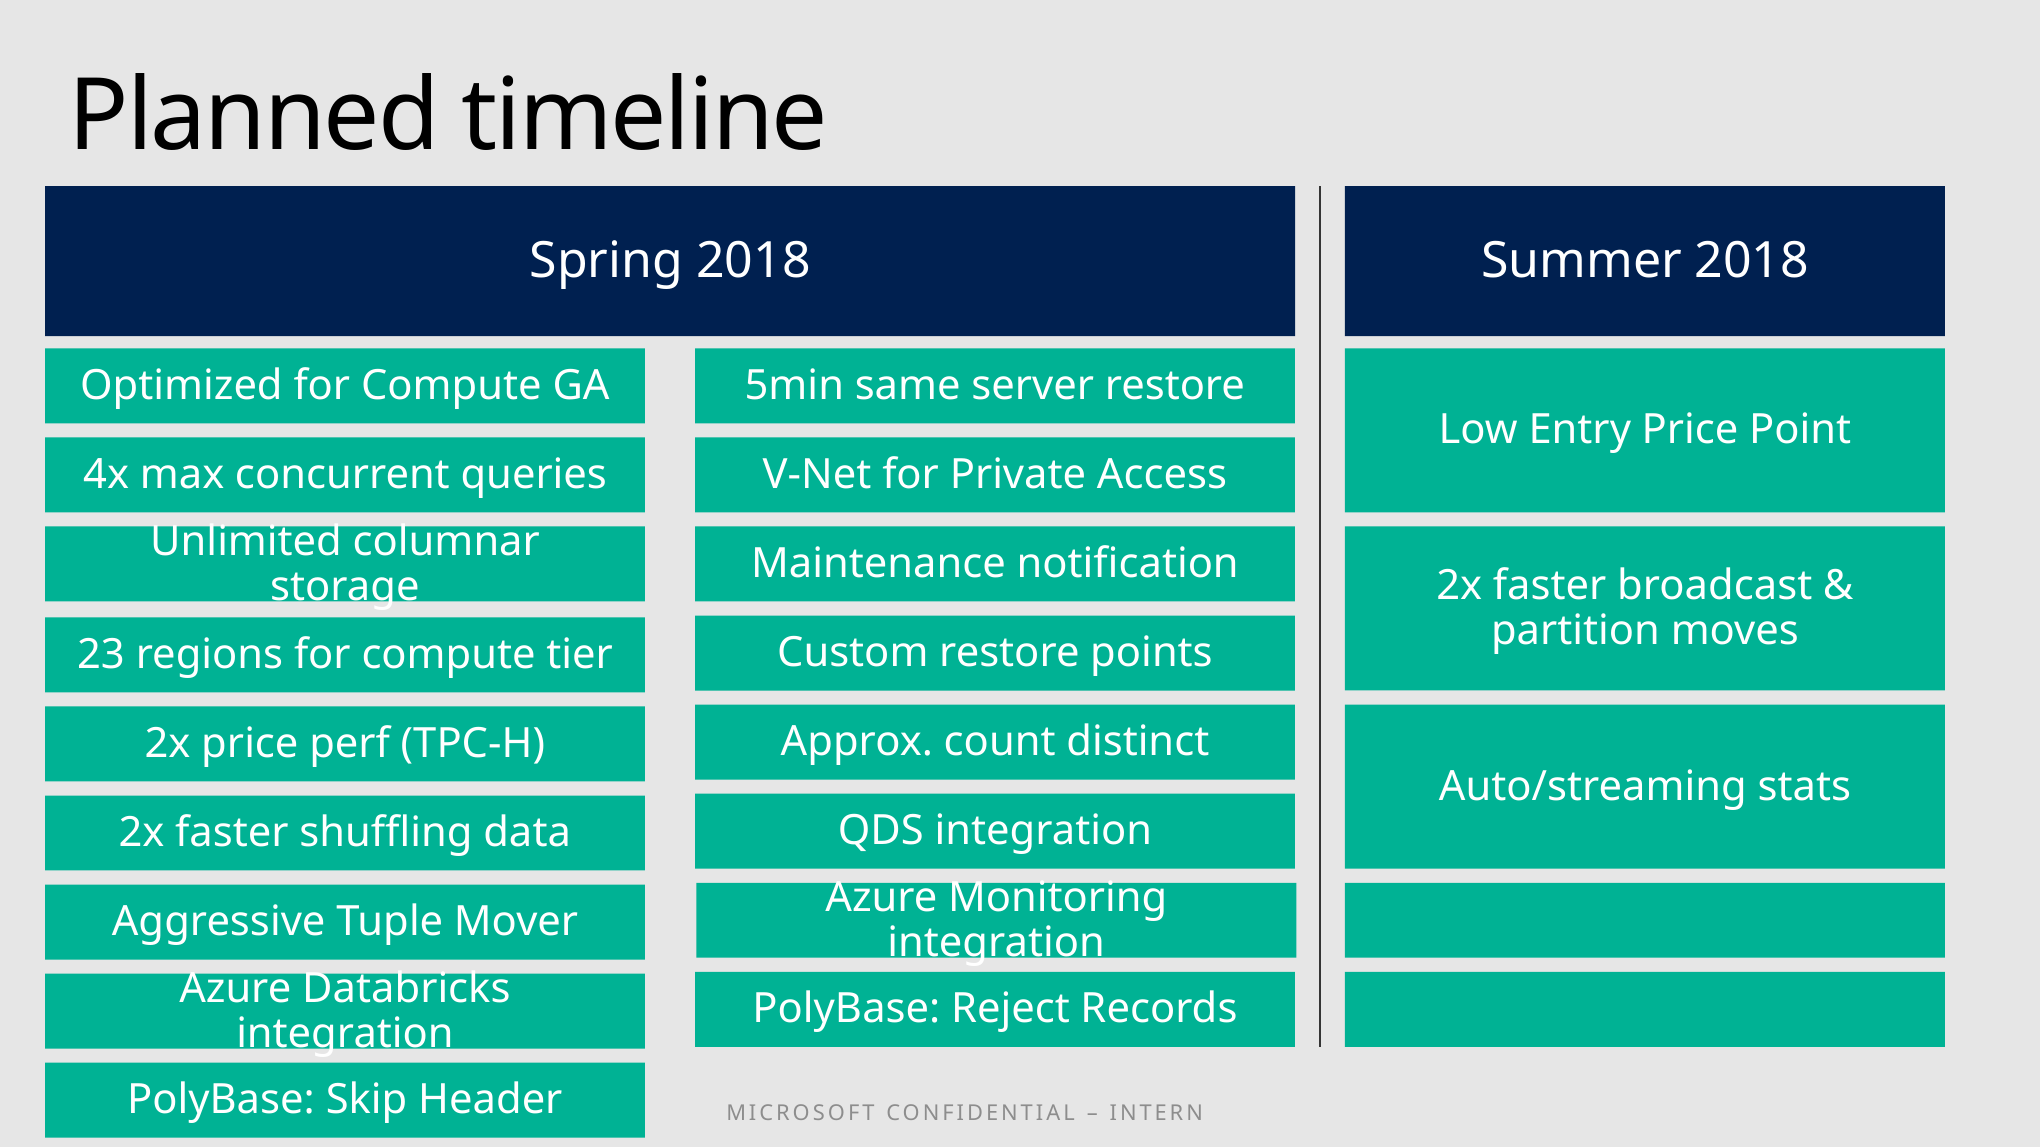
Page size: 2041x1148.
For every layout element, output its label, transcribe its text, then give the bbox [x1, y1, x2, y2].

text_box PolyBase: Skip Header [45, 1062, 645, 1138]
text_box Low Entry Price Point [1344, 348, 1945, 513]
text_box 2x price perf (TPC-H) [45, 706, 645, 782]
text_box Optimized for Compute GA [45, 348, 645, 424]
text_box Approx. count distinct [695, 704, 1295, 780]
text_box 2x faster broadcast & partition moves [1344, 526, 1945, 691]
text_box Aggressive Tuple Mover [45, 884, 645, 960]
text_box Spring 2018 [44, 185, 1296, 337]
text_box V-Net for Private Access [695, 437, 1295, 513]
text_box QDS integration [695, 793, 1295, 869]
title Planned timeline [45, 48, 1996, 199]
text_box Summer 2018 [1344, 185, 1946, 337]
text_box 2x faster shuffling data [45, 795, 645, 871]
text_box 23 regions for compute tier [45, 617, 645, 693]
text_box [1344, 971, 1945, 1047]
text_box PolyBase: Reject Records [695, 971, 1295, 1047]
text_box 5min same server restore [695, 348, 1295, 424]
text_box Auto/streaming stats [1344, 704, 1945, 869]
text_box Maintenance notification [695, 526, 1295, 602]
text_box 4x max concurrent queries [45, 437, 645, 513]
text_box [1344, 882, 1945, 958]
text_box Custom restore points [695, 615, 1295, 691]
text_box Azure Monitoring integration [696, 882, 1297, 958]
text_box Unlimited columnar storage [45, 526, 645, 602]
text_box Azure Databricks integration [45, 973, 645, 1049]
